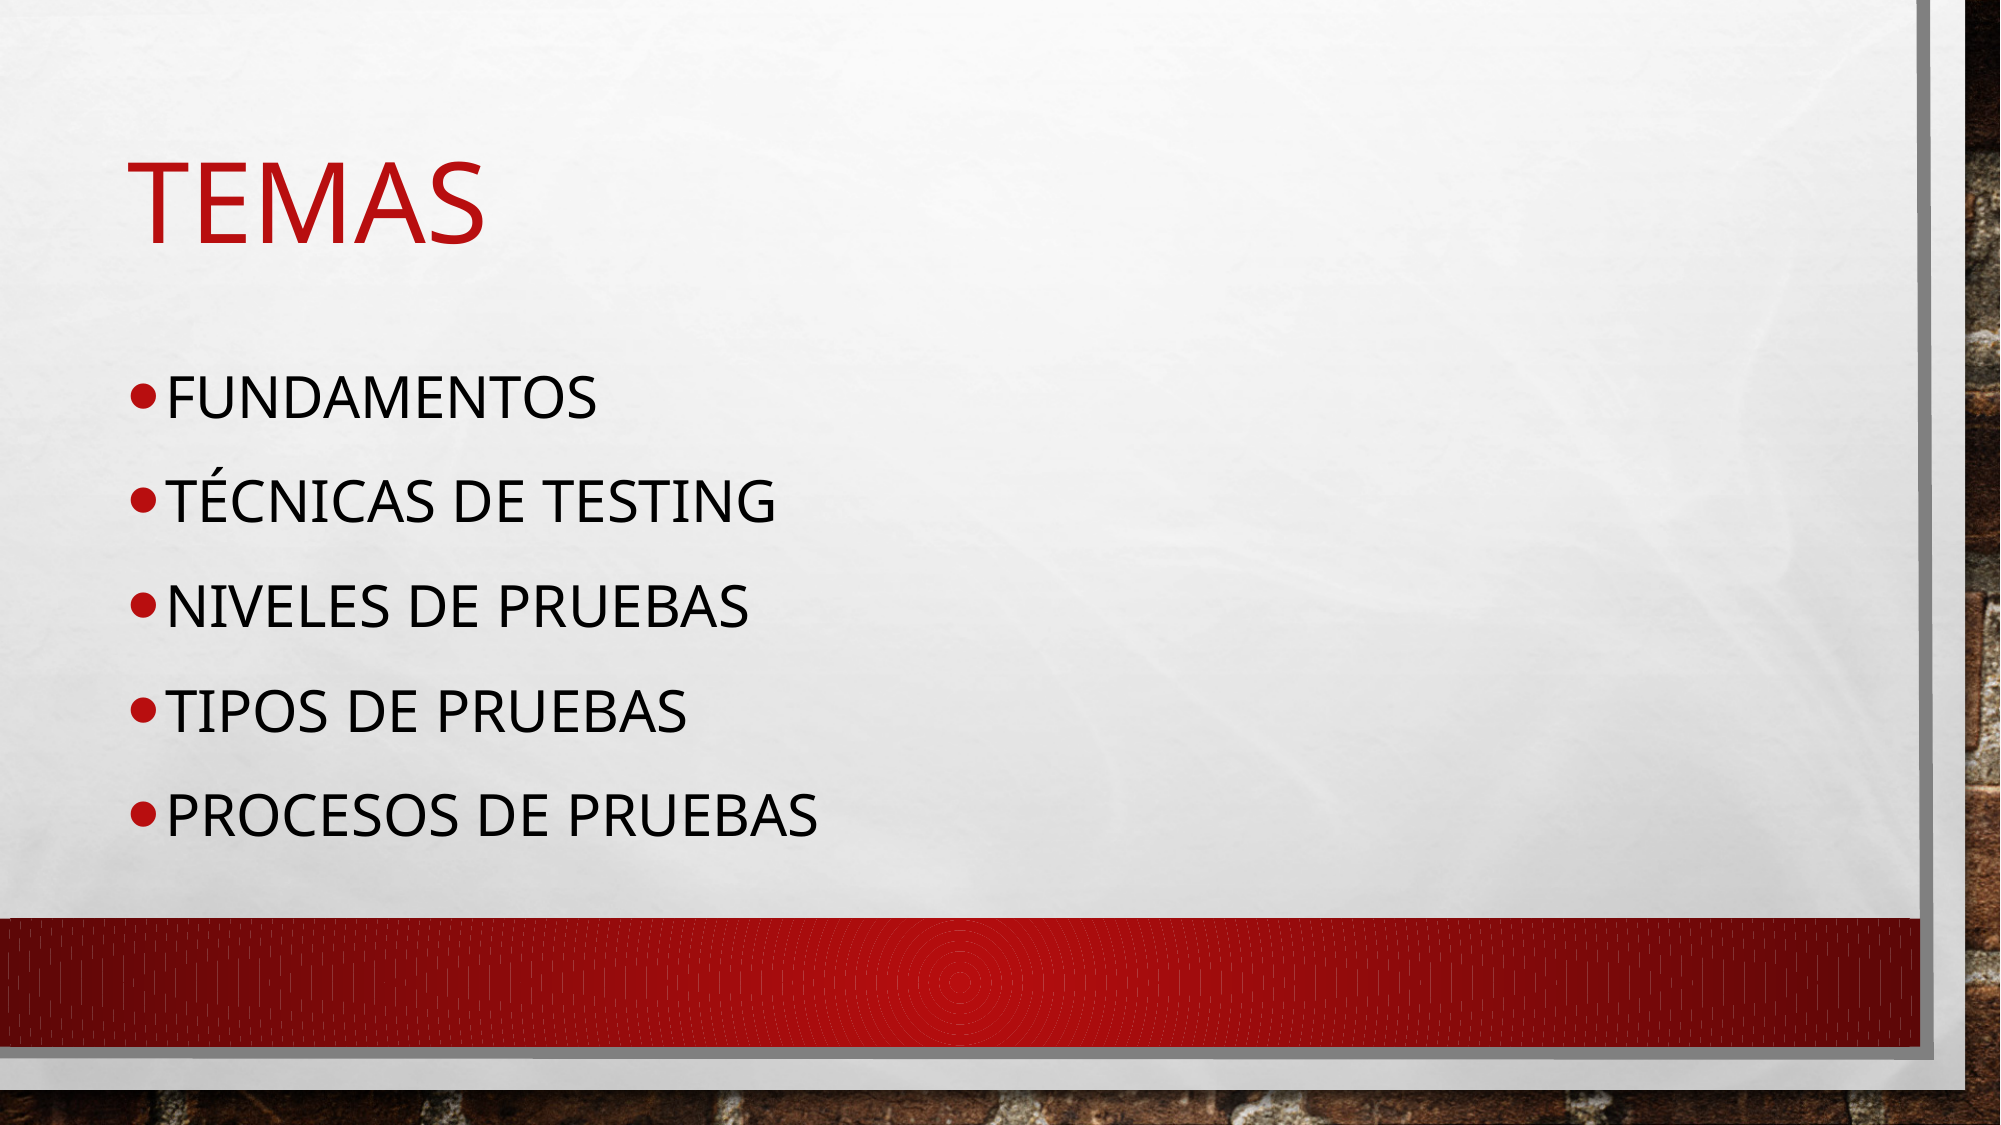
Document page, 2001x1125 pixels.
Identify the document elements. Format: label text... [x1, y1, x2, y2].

title temas [112, 112, 1818, 302]
list Fundamentos Técnicas de testing Niveles de pruebas Tipos de pruebas Procesos de pruebas [112, 338, 1818, 882]
picture [0, 0, 2000, 1125]
